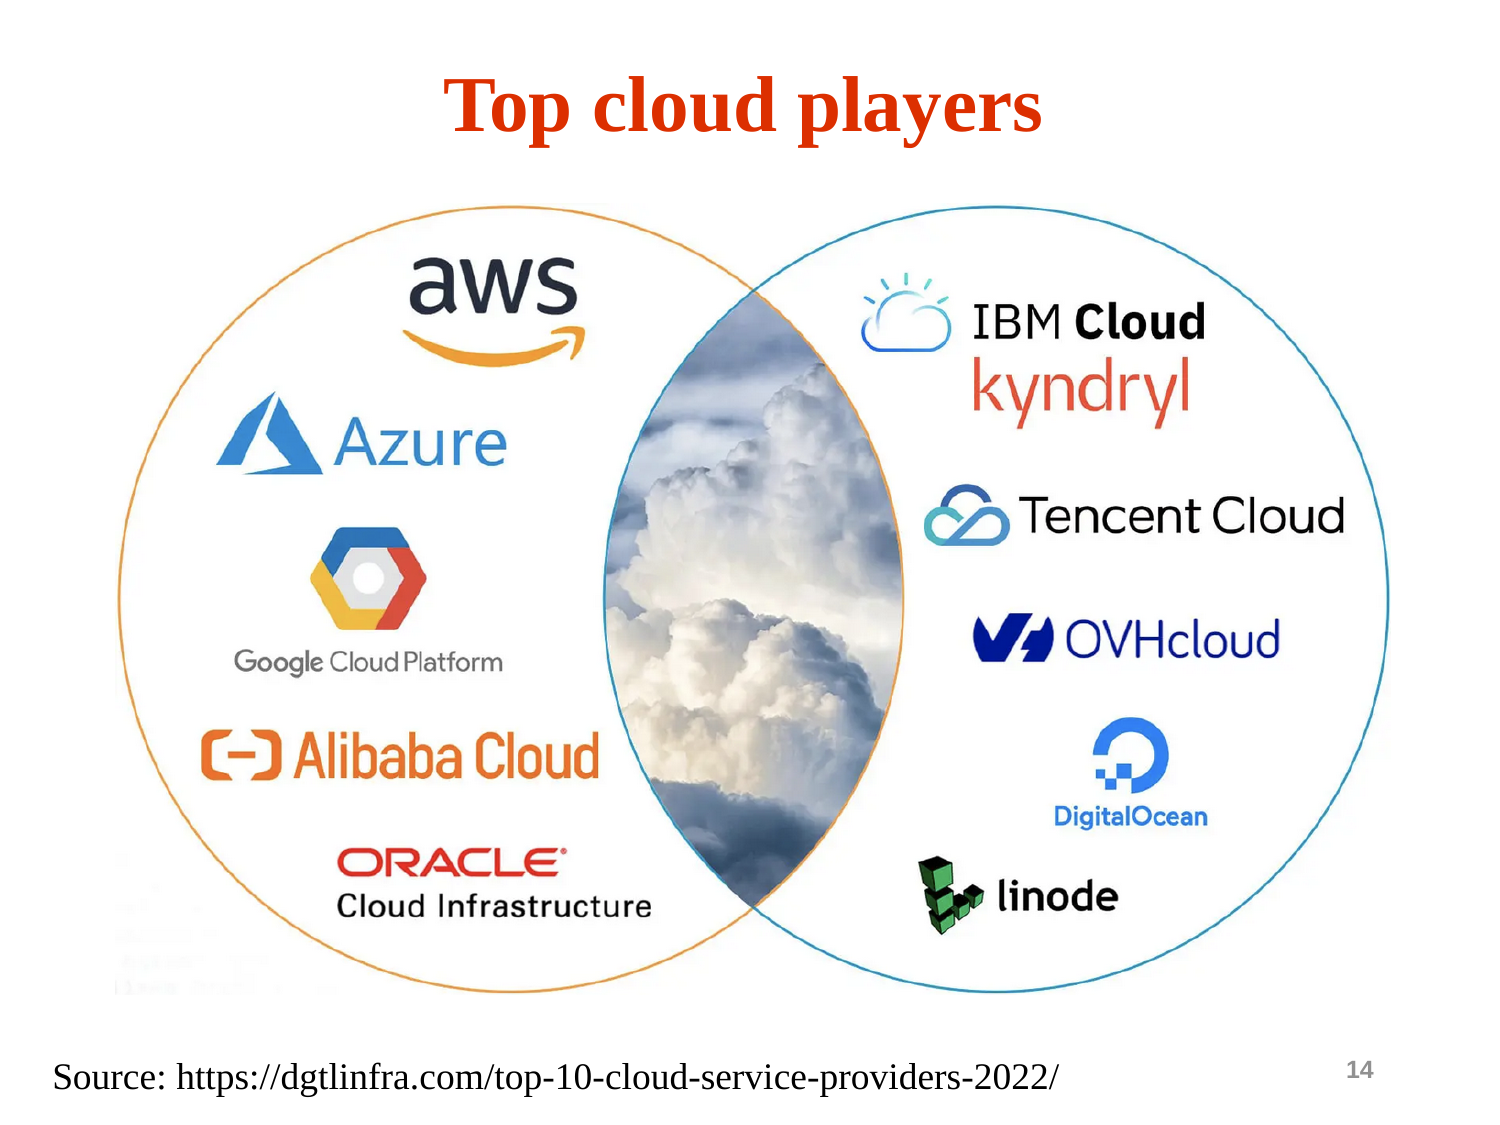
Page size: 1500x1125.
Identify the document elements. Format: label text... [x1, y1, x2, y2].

text_box Source: https://dgtlinfra.com/top-10-cloud-service-providers-2022/ [37, 1044, 1407, 1105]
title Top cloud players [37, 50, 1450, 163]
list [59, 187, 1429, 1038]
